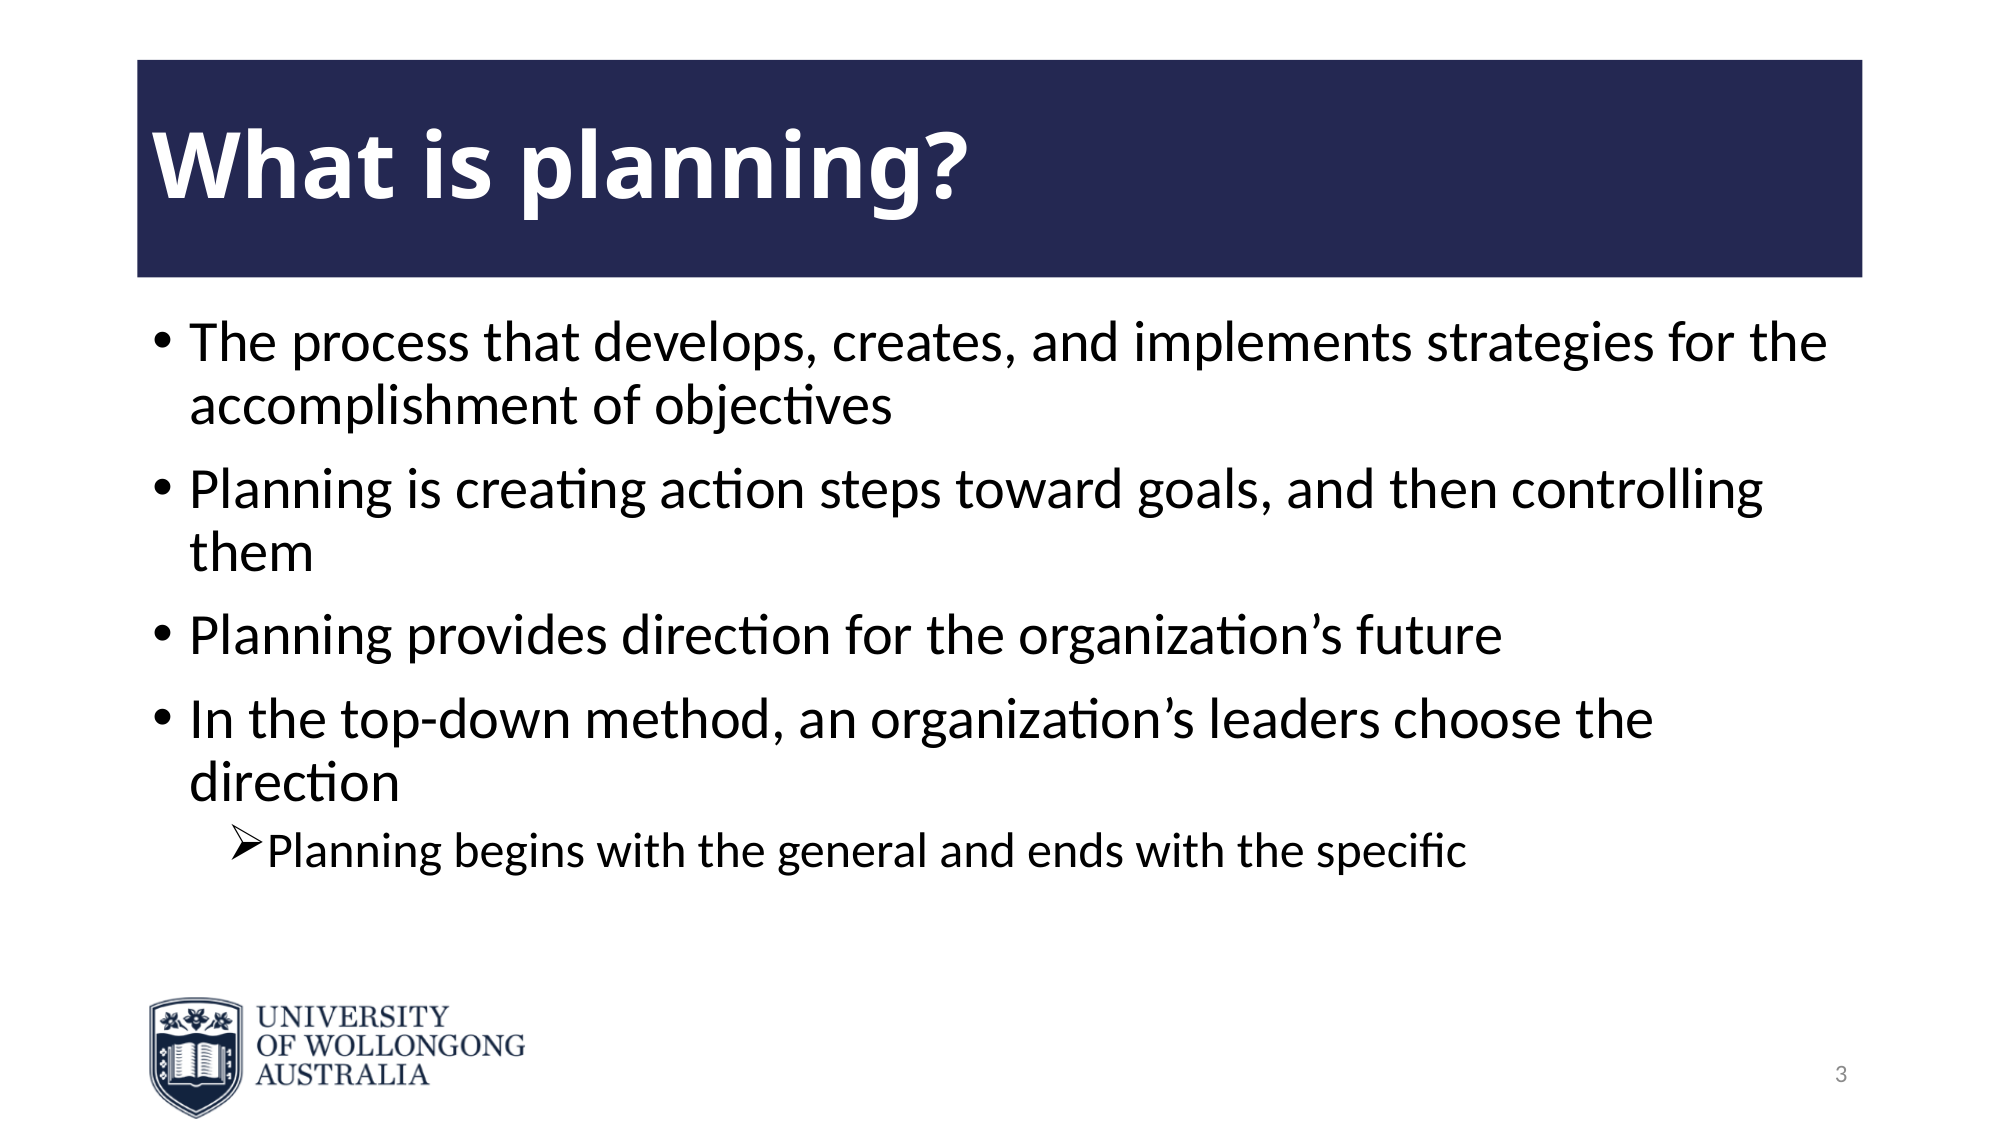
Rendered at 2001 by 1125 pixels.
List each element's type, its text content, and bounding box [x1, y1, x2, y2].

picture [137, 987, 548, 1125]
title What is planning? [137, 59, 1863, 278]
slide_number 3 [1412, 1042, 1863, 1103]
list The process that develops, creates, and implements strategies for the accomplishment of objectives Planning is creating action steps toward goals, and then controlling them Planning provides direction for the organization’s future In the top-down method, an organization’s leaders choose the direction Planning begins with the general and ends with the specific [137, 304, 1863, 962]
